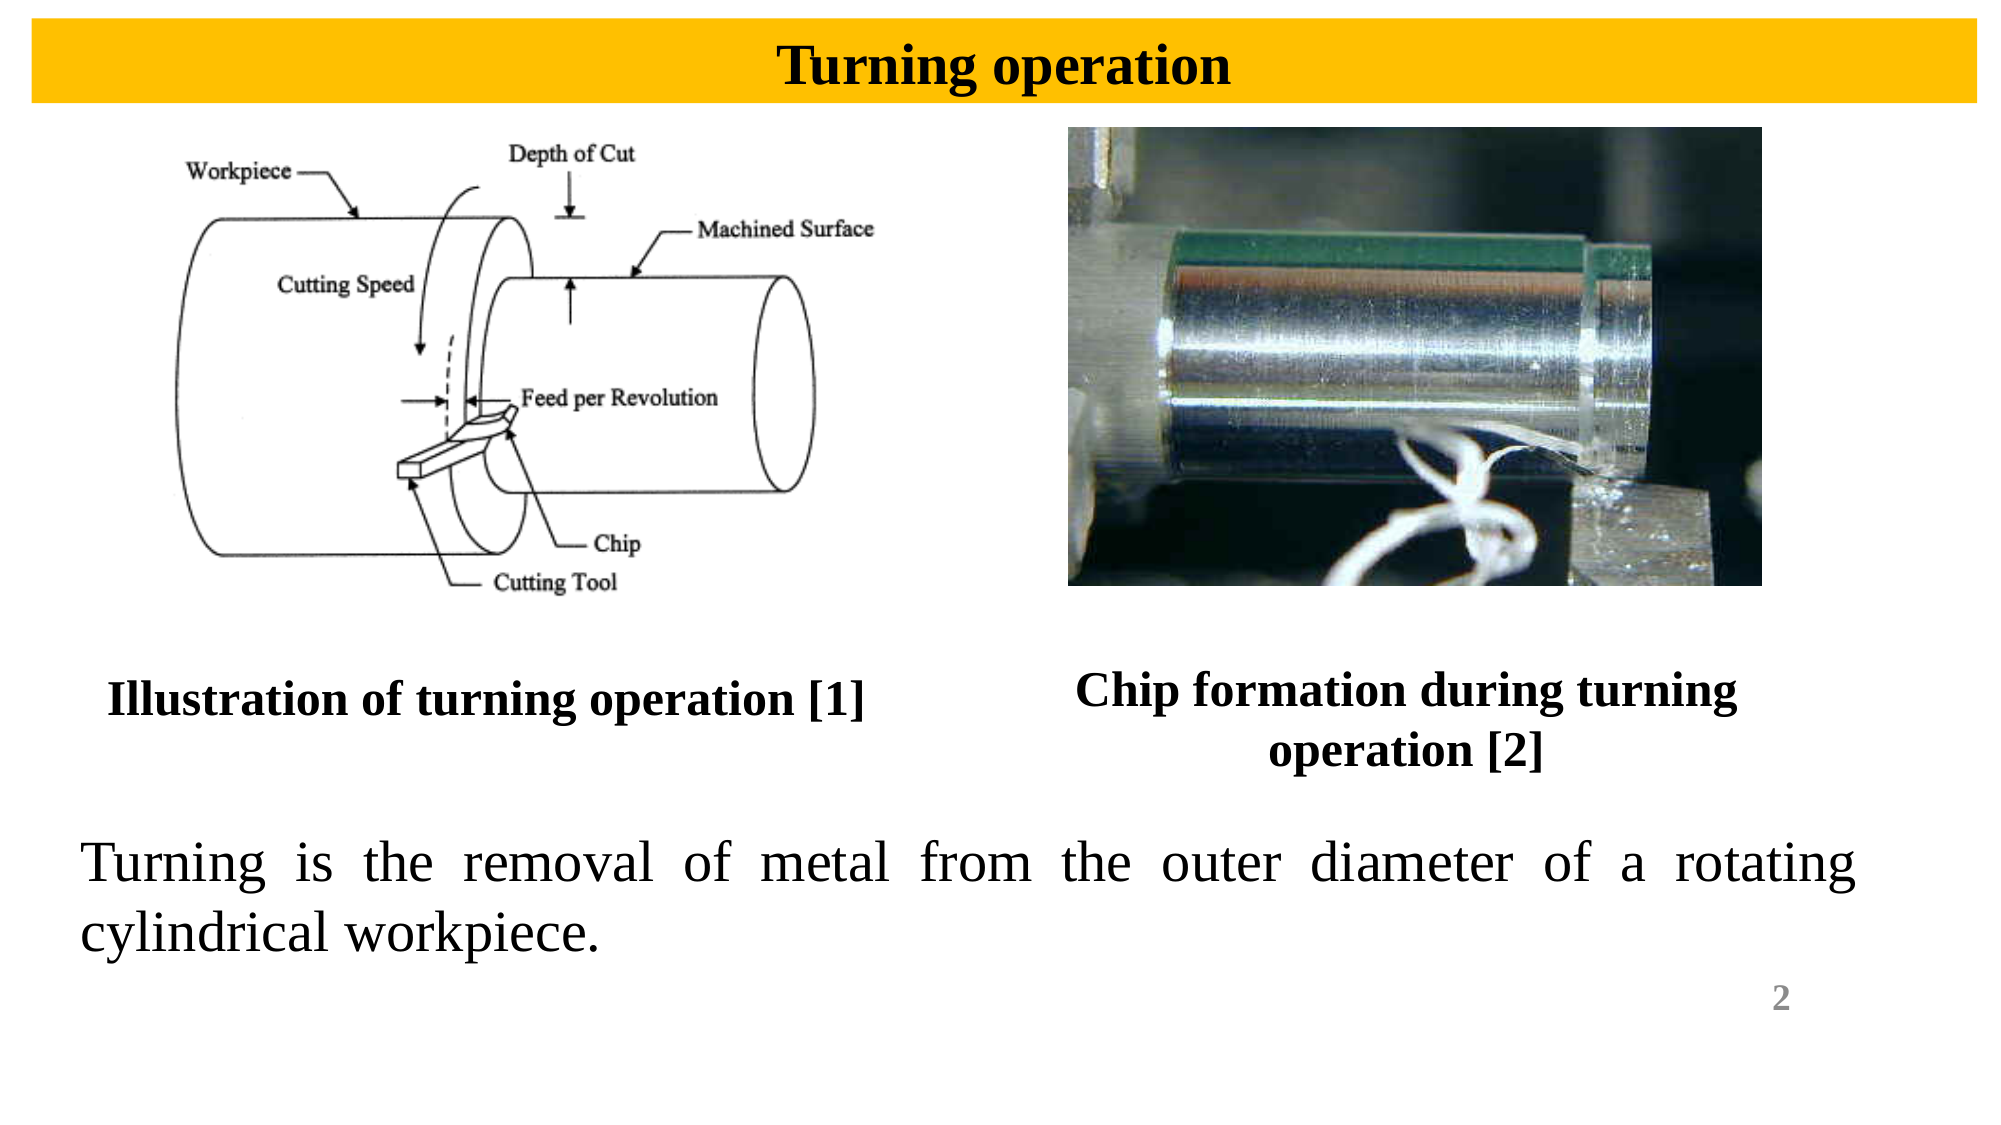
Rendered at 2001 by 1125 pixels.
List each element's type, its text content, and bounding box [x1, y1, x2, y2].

text_box Turning operation [31, 18, 1978, 104]
slide_number 2 [1716, 972, 1806, 1019]
text_box Turning is the removal of metal from the outer diameter of a rotating cylindrical workpiece. [65, 815, 1874, 971]
text_box Chip formation during turning operation [2] [970, 648, 1842, 784]
text_box Illustration of turning operation [1] [92, 657, 908, 733]
picture [1068, 127, 1762, 586]
picture [170, 141, 879, 600]
